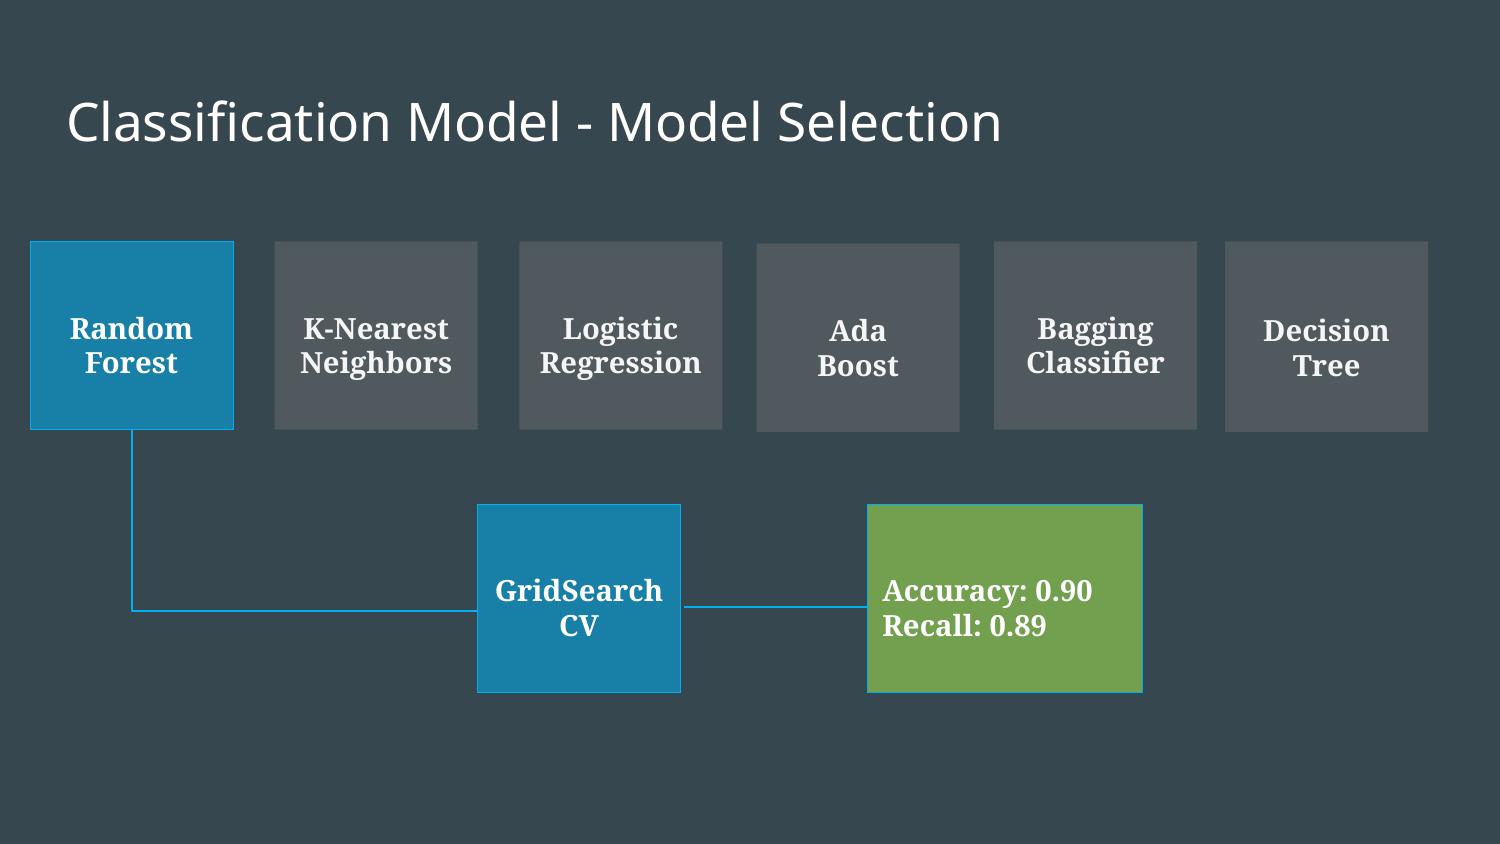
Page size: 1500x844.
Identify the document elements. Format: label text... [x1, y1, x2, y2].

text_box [213, 347, 396, 694]
text_box Logistic Regression [519, 241, 723, 430]
text_box K-Nearest Neighbors [274, 241, 478, 430]
text_box Decision Tree [1225, 241, 1429, 432]
text_box Ada Boost [756, 243, 960, 432]
text_box Random Forest [30, 241, 234, 430]
text_box Bagging Classifier [994, 241, 1198, 430]
text_box Accuracy: 0.90 Recall: 0.89 [867, 504, 1143, 693]
text_box GridSearch CV [477, 504, 681, 693]
title Classification Model - Model Selection [51, 72, 1449, 167]
